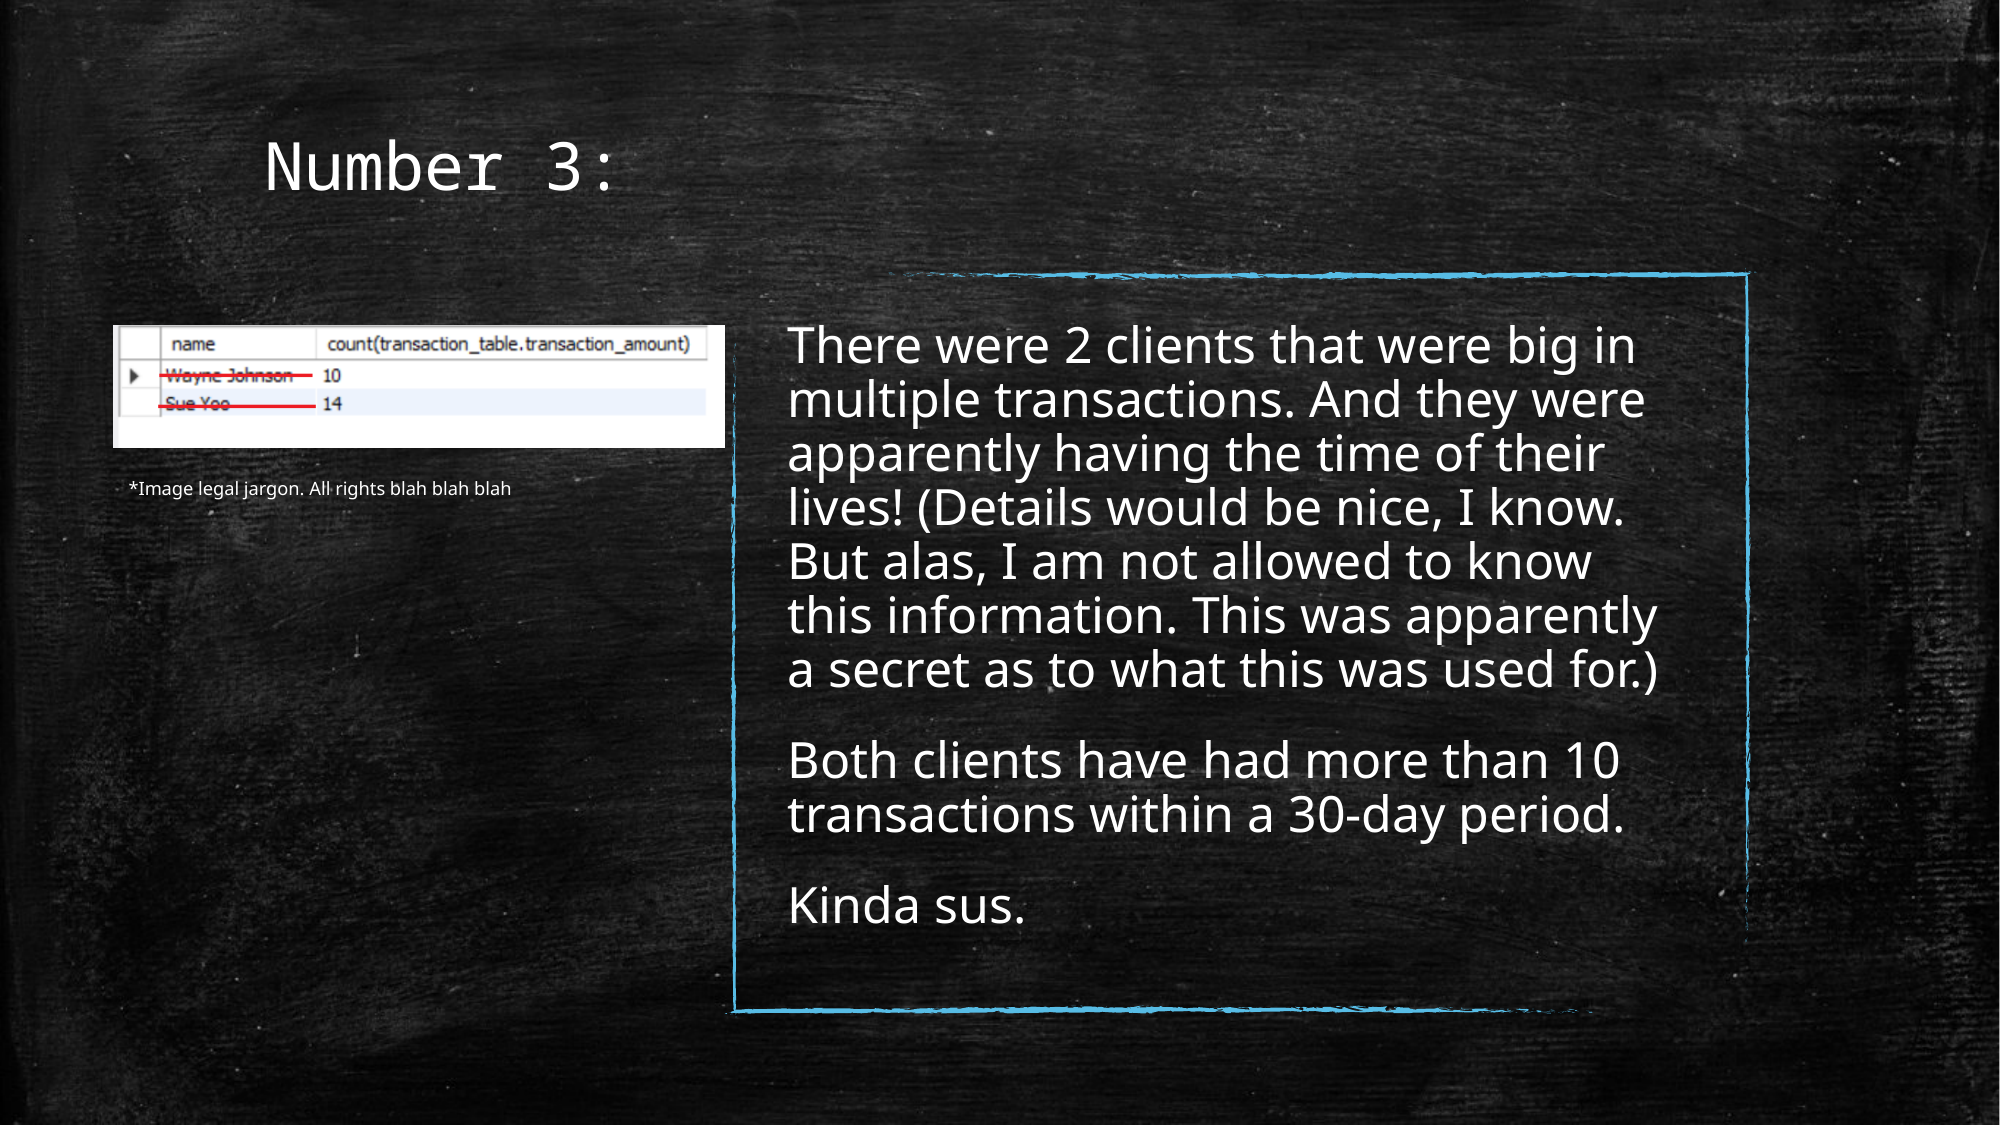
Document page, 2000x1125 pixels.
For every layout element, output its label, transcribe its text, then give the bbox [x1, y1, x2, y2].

title Number 3: [249, 45, 1750, 213]
picture [113, 325, 725, 448]
list There were 2 clients that were big in multiple transactions. And they were apparently having the time of their lives! (Details would be nice, I know. But alas, I am not allowed to know this information. This was apparently a secret as to what this was used for.) Both clients have had more than 10 transactions within a 30-day period. Kinda sus. [772, 312, 1703, 975]
list *Image legal jargon. All rights blah blah blah [113, 457, 564, 508]
